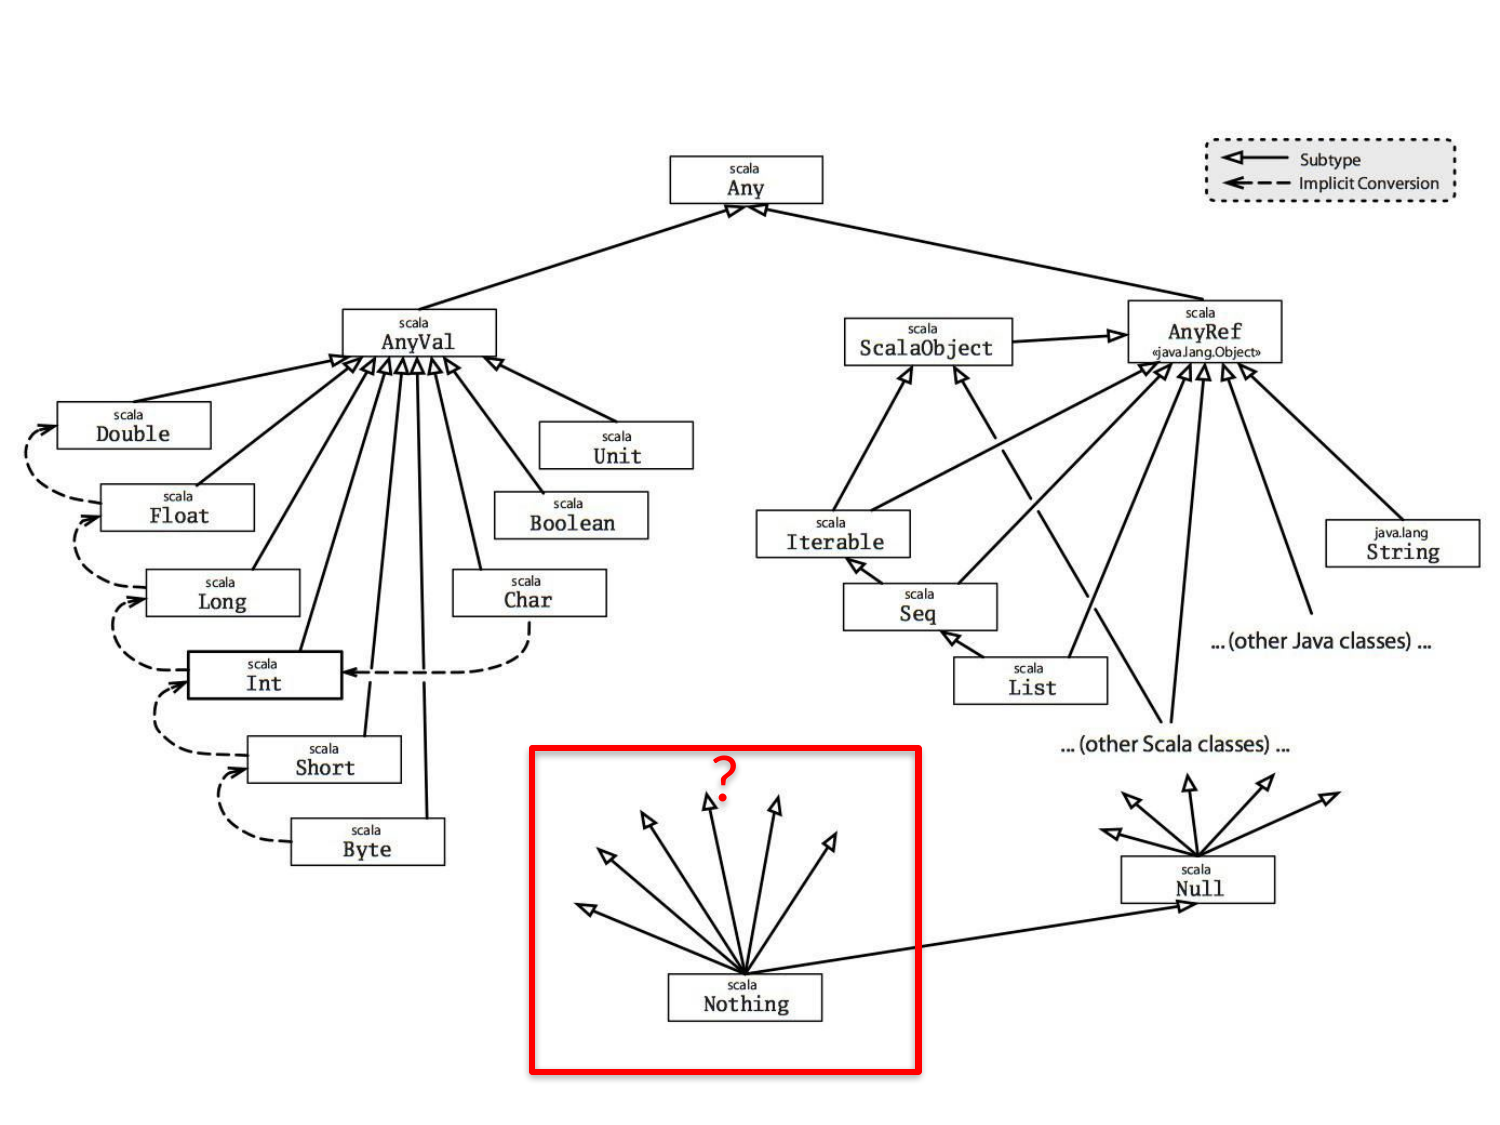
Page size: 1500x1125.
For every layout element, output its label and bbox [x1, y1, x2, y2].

picture [0, 70, 1500, 1076]
